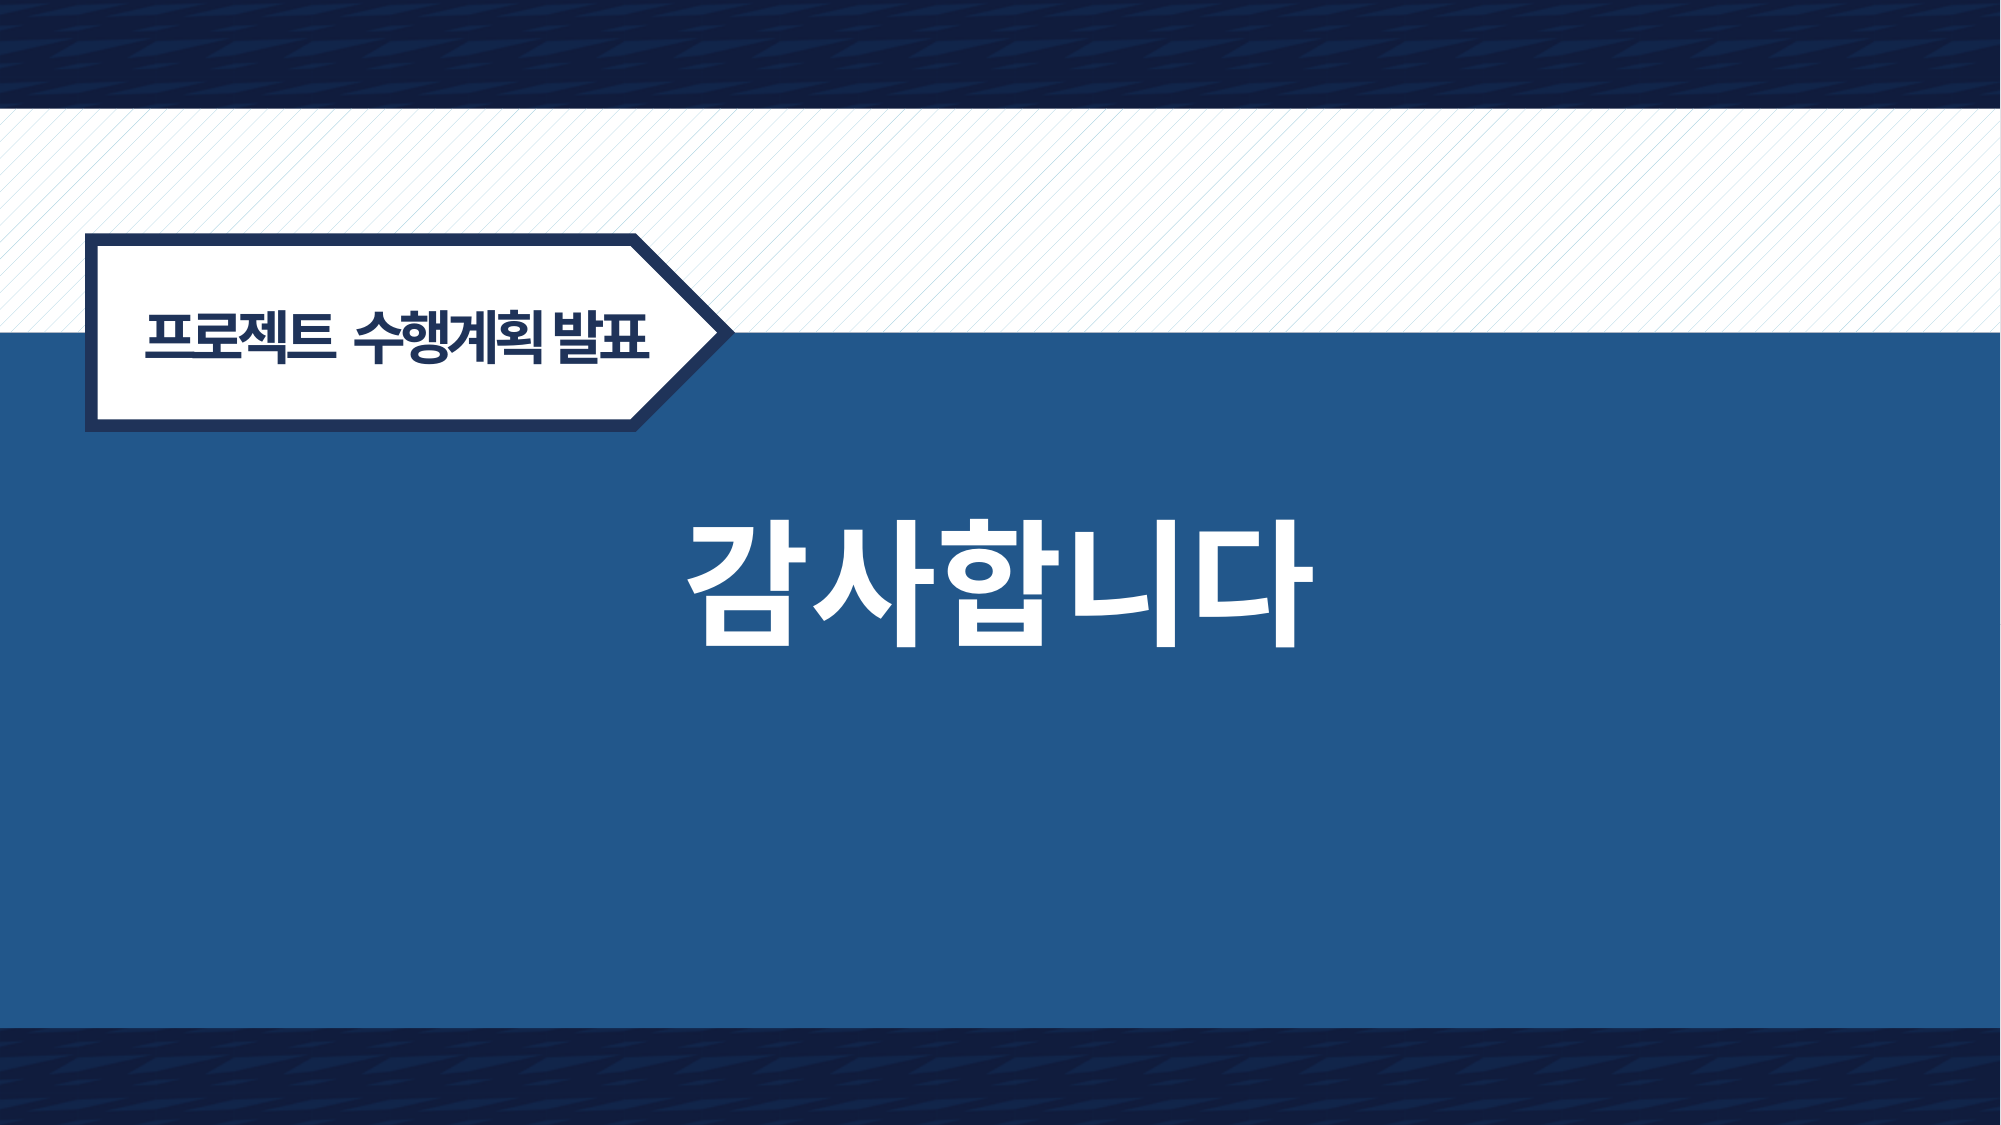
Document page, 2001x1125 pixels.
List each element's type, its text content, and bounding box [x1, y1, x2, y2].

text_box 감사합니다 [668, 490, 1331, 671]
text_box [0, 334, 2000, 1029]
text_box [91, 239, 727, 426]
text_box [0, 108, 2000, 334]
picture [0, 0, 2001, 1125]
